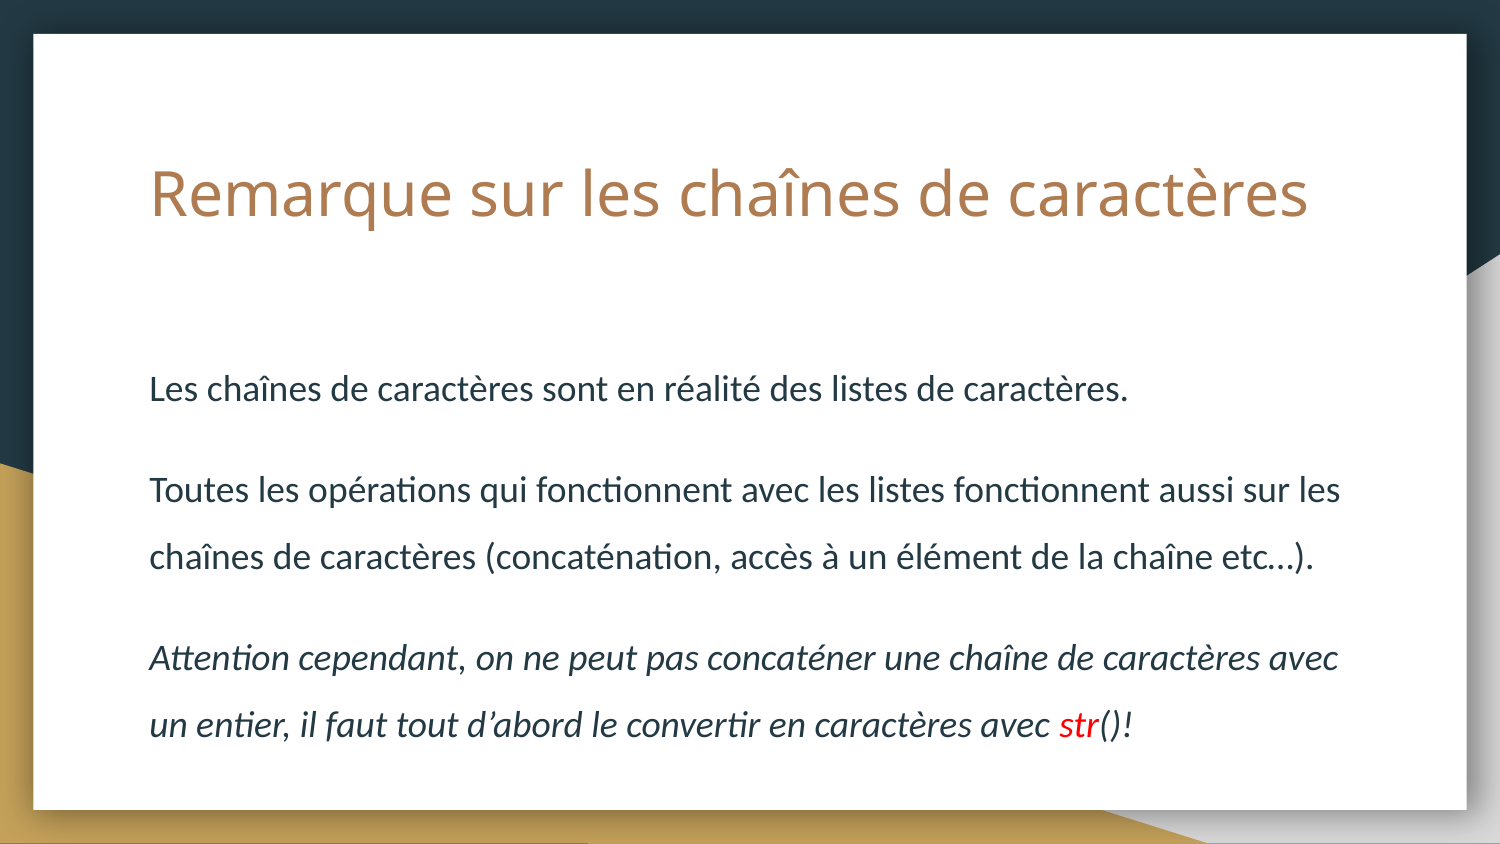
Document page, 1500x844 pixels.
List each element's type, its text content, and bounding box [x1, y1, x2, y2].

title Remarque sur les chaînes de caractères [134, 138, 1366, 296]
list Les chaînes de caractères sont en réalité des listes de caractères. Toutes les opérations qui fonctionnent avec les listes fonctionnent aussi sur les chaînes de caractères (concaténation, accès à un élément de la chaîne etc…). Attention cependant, on ne peut pas concaténer une chaîne de caractères avec un entier, il faut tout d’abord le convertir en caractères avec str()! [134, 326, 1366, 729]
